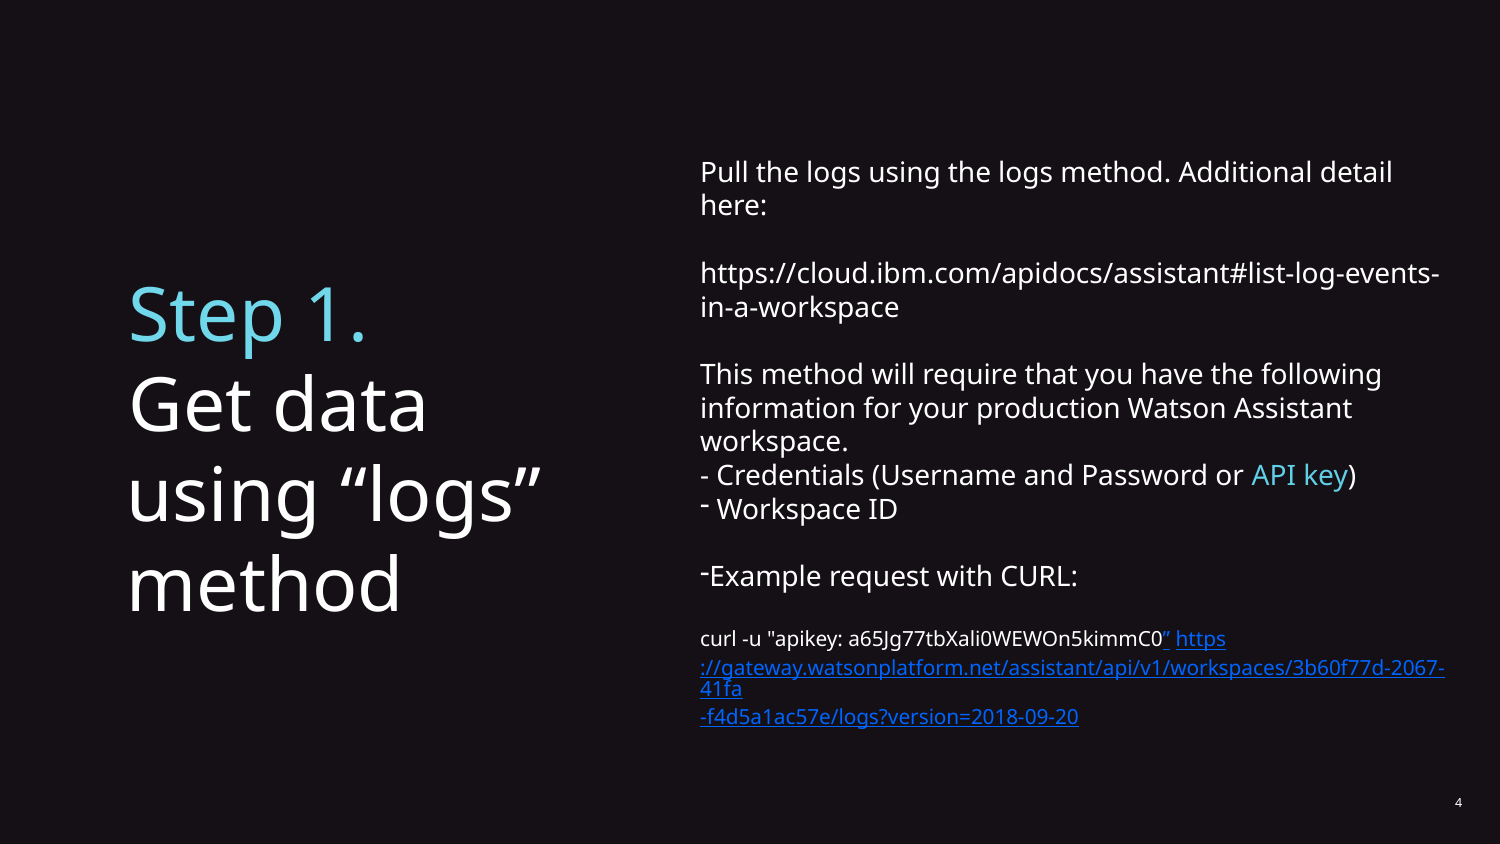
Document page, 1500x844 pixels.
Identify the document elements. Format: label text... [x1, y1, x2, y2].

text_box Pull the logs using the logs method. Additional detail here: https://cloud.ibm.com/apidocs/assistant#list-log-events-in-a-workspace This method will require that you have the following information for your production Watson Assistant workspace. - Credentials (Username and Password or API key) Workspace ID Example request with CURL: curl -u "apikey: a65Jg77tbXali0WEWOn5kimmC0” https://gateway.watsonplatform.net/assistant/api/v1/workspaces/3b60f77d-2067-41fa-f4d5a1ac57e/logs?version=2018-09-20 [685, 146, 1463, 836]
text_box Step 1. Get data using “logs” method [126, 266, 634, 429]
